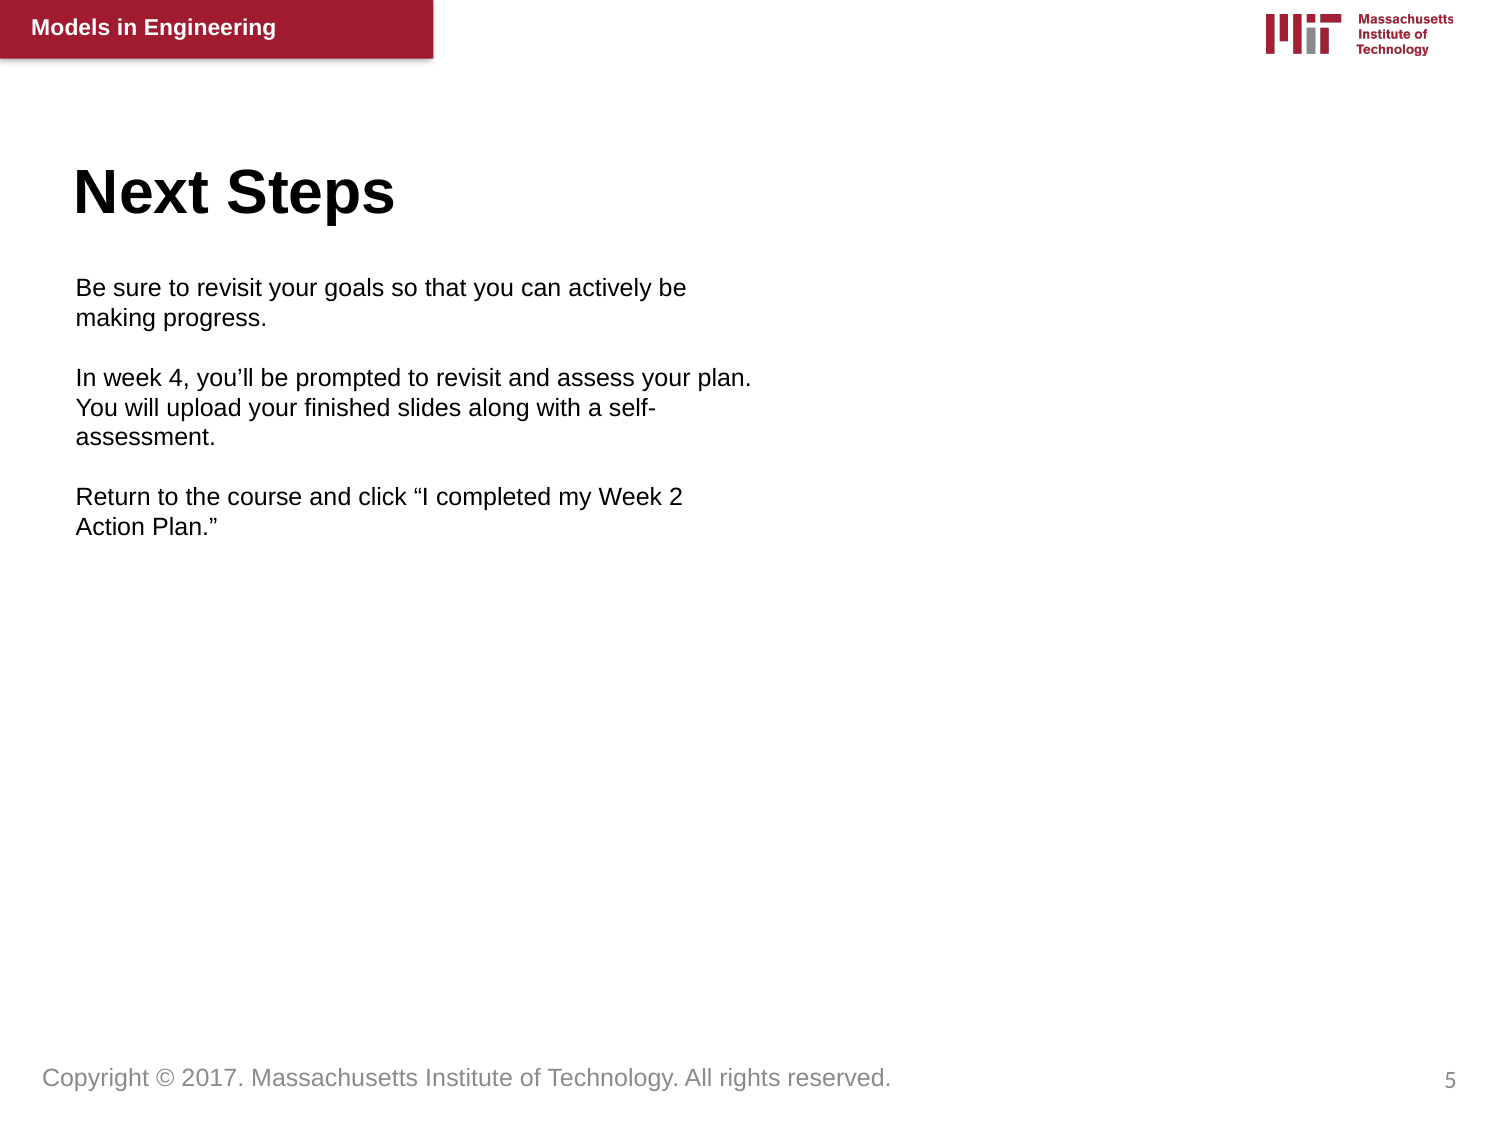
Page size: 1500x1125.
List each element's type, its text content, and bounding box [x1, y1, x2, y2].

text_box Next Steps [58, 143, 1043, 230]
slide_number 5 [1121, 1055, 1472, 1116]
text_box Be sure to revisit your goals so that you can actively be making progress. In week 4, you’ll be prompted to revisit and assess your plan. You will upload your finished slides along with a self-assessment. Return to the course and click “I completed my Week 2 Action Plan.” [60, 263, 773, 966]
picture [1266, 14, 1454, 56]
